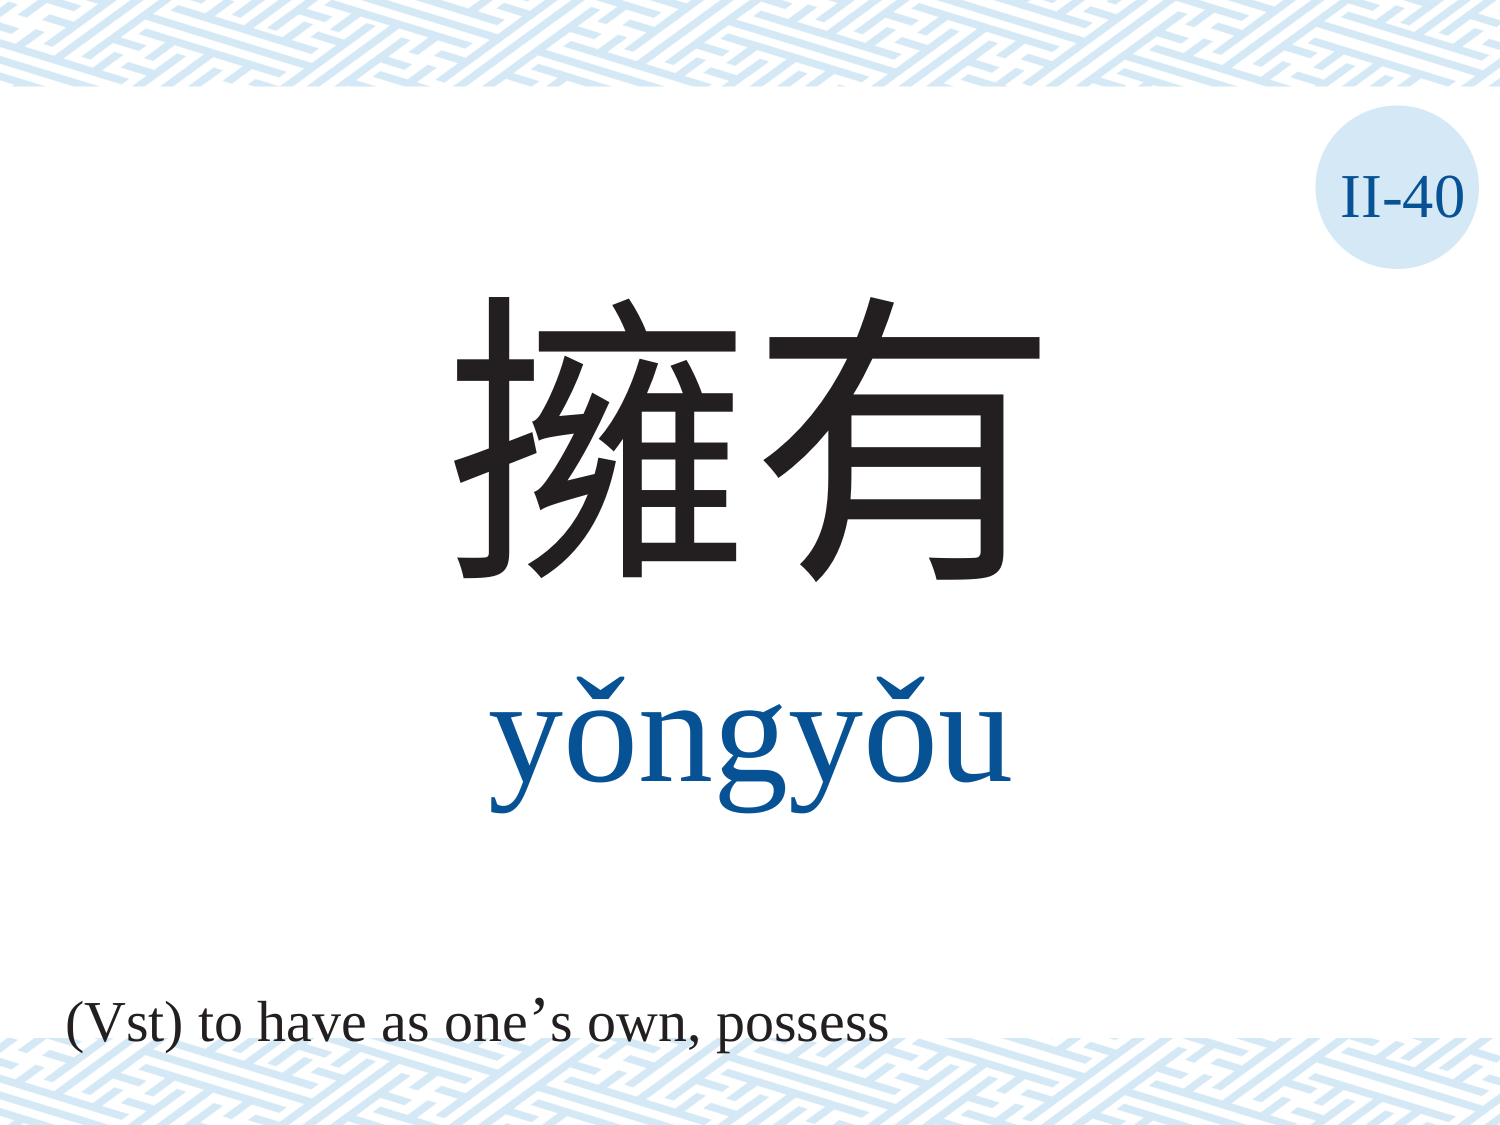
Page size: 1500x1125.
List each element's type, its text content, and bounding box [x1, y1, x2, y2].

picture [0, 0, 1500, 1125]
text_box II-40 擁有 yǒngyǒu [439, 154, 1467, 812]
text_box (Vst) to have as one’s own, possess [62, 942, 1014, 1063]
